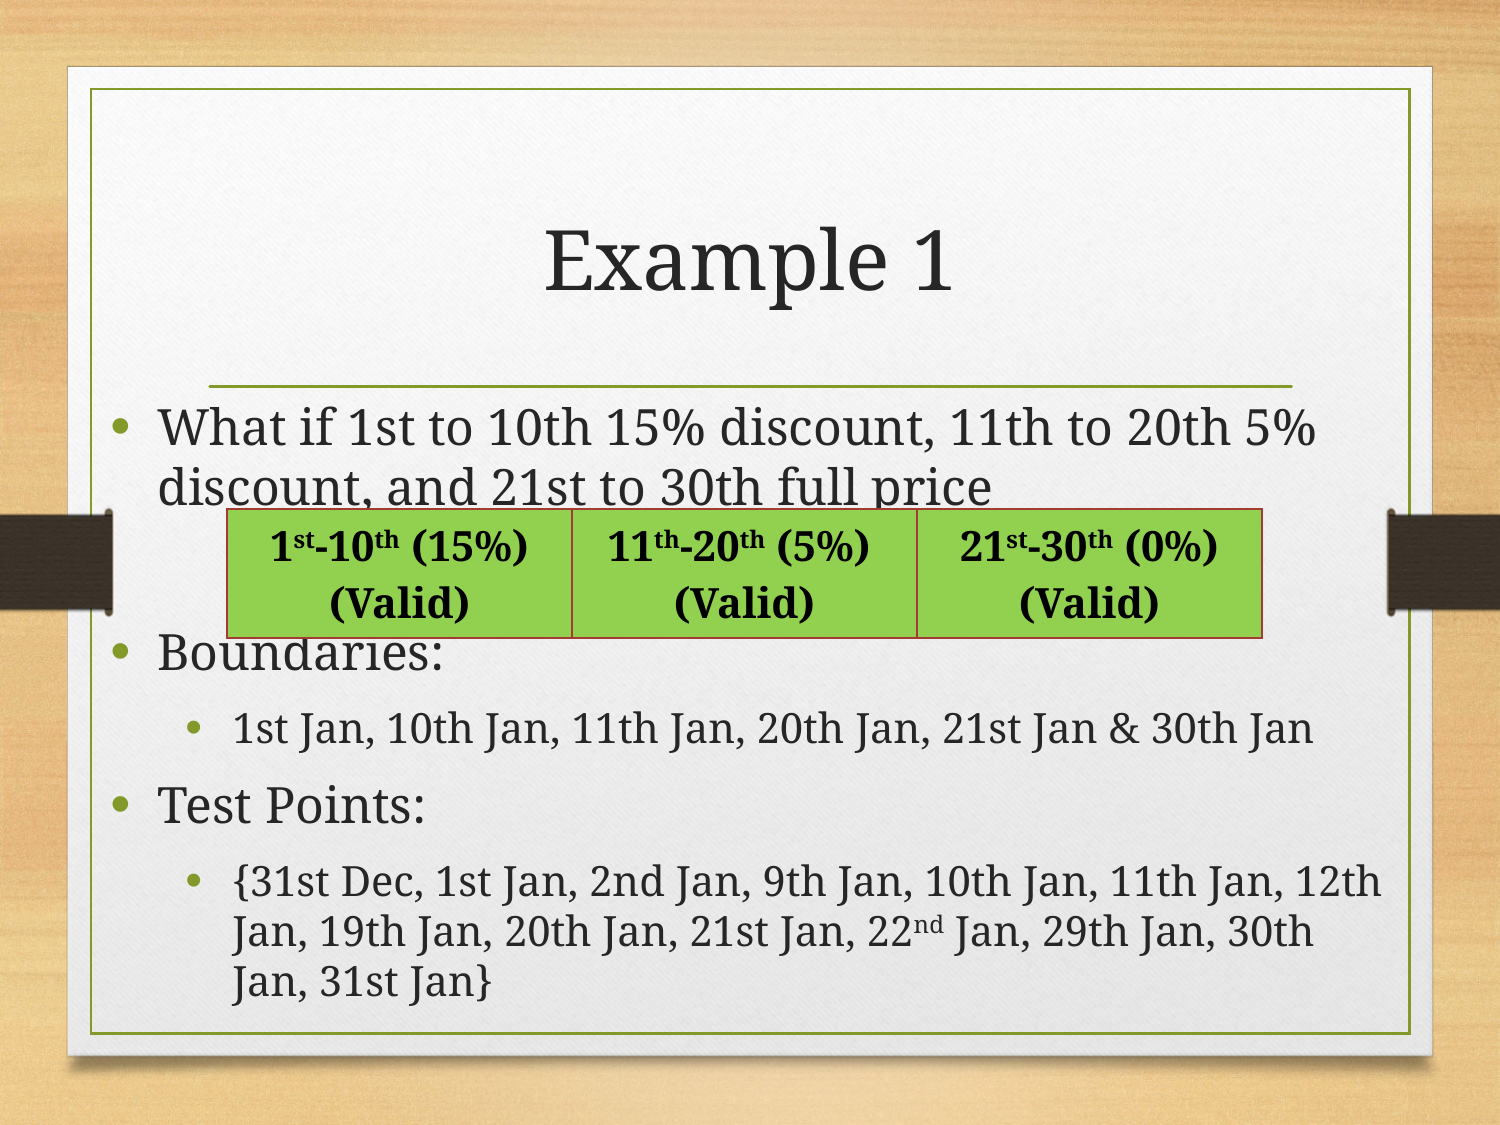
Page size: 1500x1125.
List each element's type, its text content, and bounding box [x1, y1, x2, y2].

table_header 21st-30th (0%) (Valid) [918, 510, 1261, 637]
picture [0, 0, 1500, 1125]
table_header 1st-10th (15%) (Valid) [228, 510, 571, 637]
table_header 11th-20th (5%) (Valid) [573, 510, 916, 637]
list What if 1st to 10th 15% discount, 11th to 20th 5% discount, and 21st to 30th full price Boundaries: 1st Jan, 10th Jan, 11th Jan, 20th Jan, 21st Jan & 30th Jan Test Points: {31st Dec, 1st Jan, 2nd Jan, 9th Jan, 10th Jan, 11th Jan, 12th Jan, 19th Jan, 20th Jan, 21st Jan, 22nd Jan, 29th Jan, 30th Jan, 31st Jan} [95, 388, 1412, 1047]
title Example 1 [193, 150, 1309, 365]
